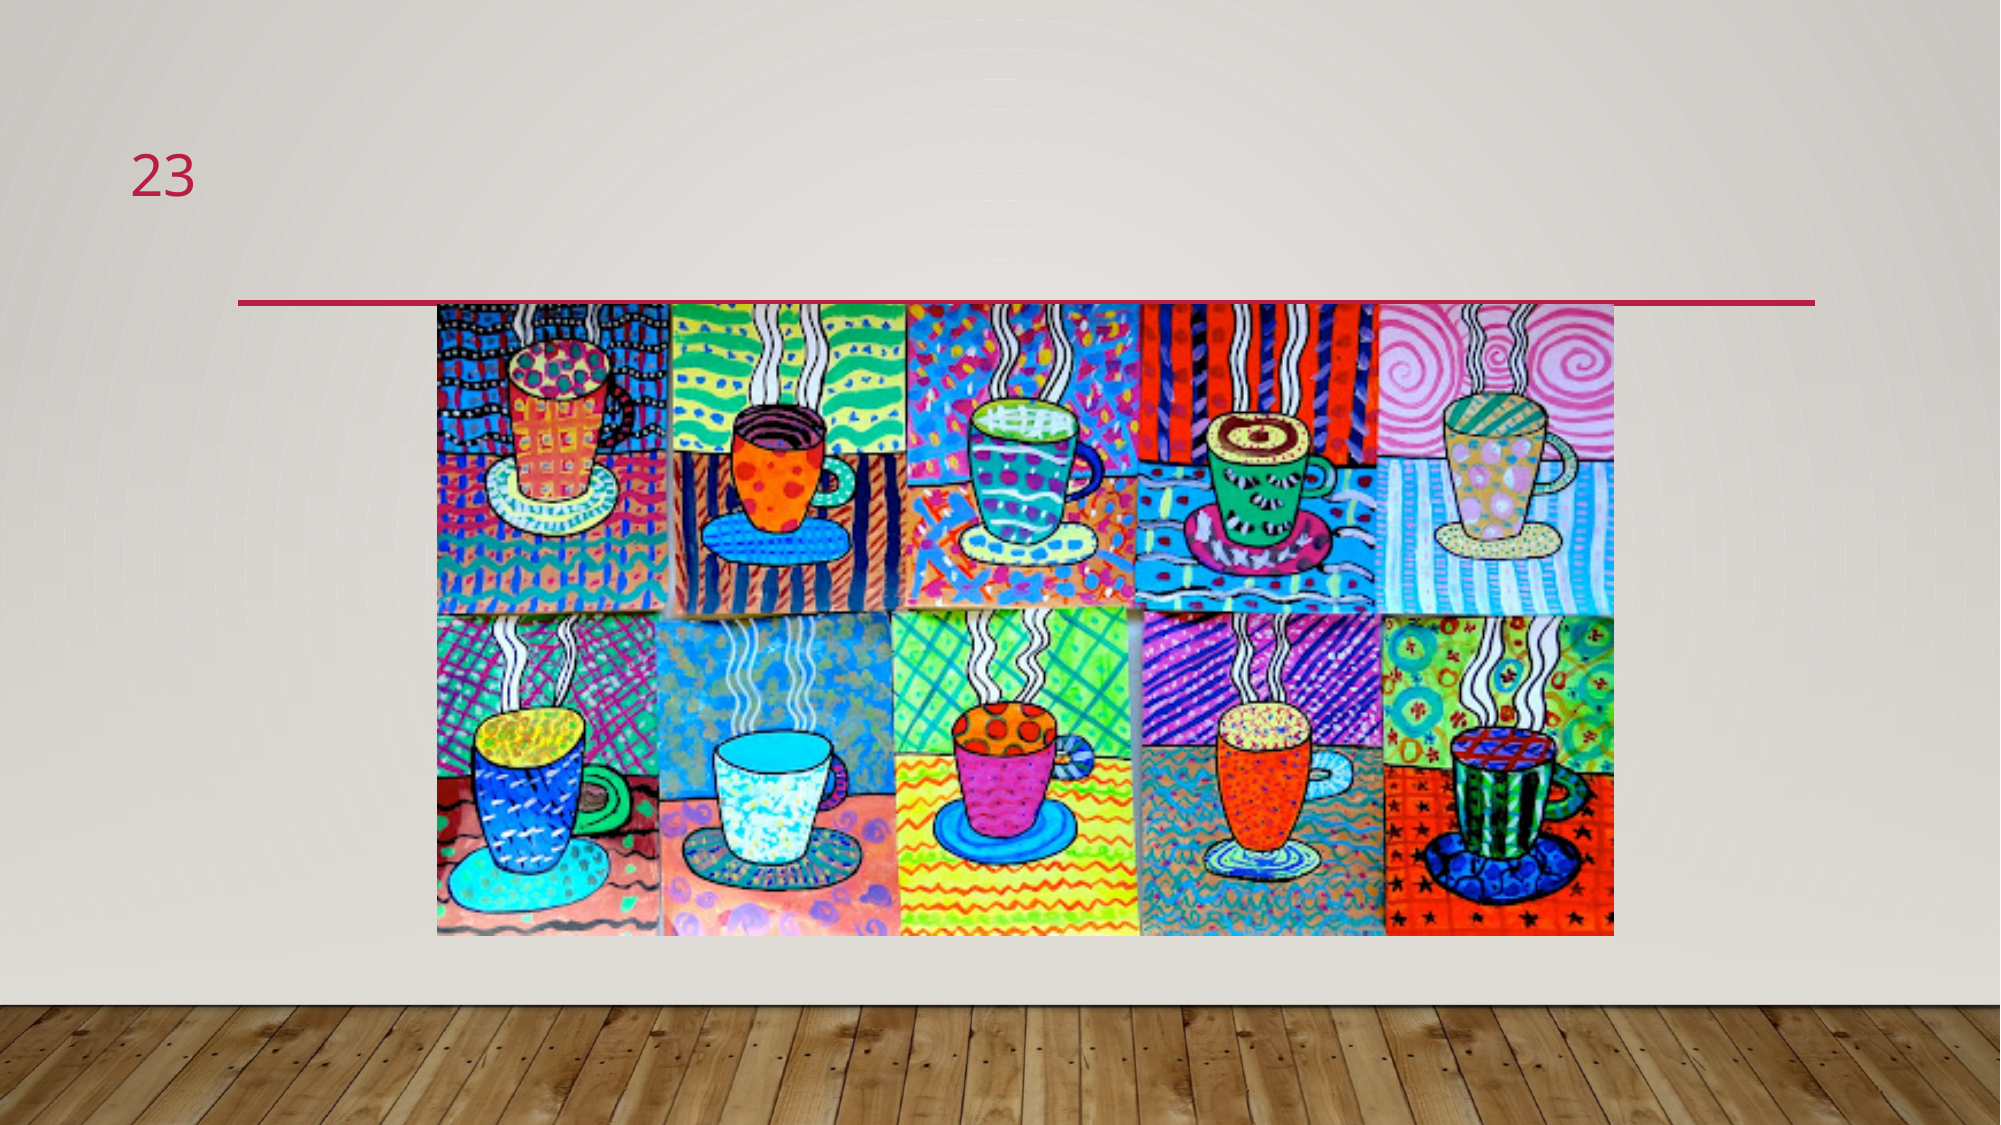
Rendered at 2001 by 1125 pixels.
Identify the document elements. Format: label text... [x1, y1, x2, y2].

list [437, 303, 1615, 936]
picture [0, 1005, 2000, 1125]
slide_number 23 [78, 131, 212, 214]
